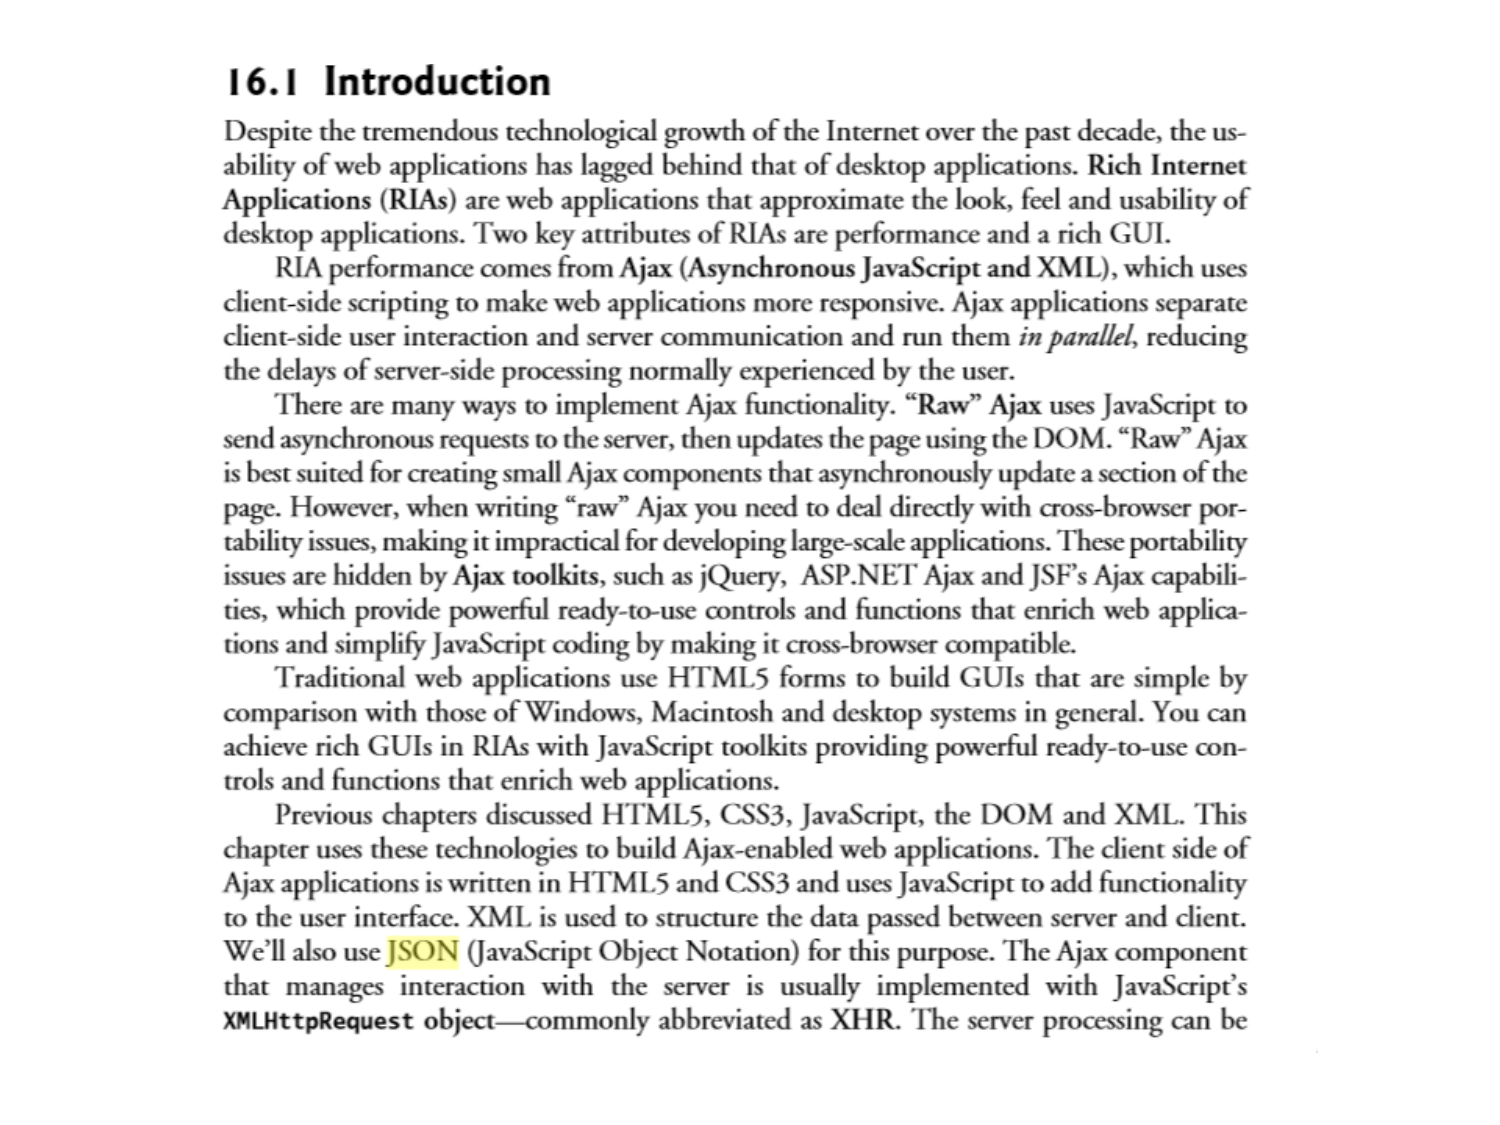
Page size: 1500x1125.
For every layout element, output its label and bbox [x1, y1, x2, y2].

picture [181, 64, 1319, 1061]
